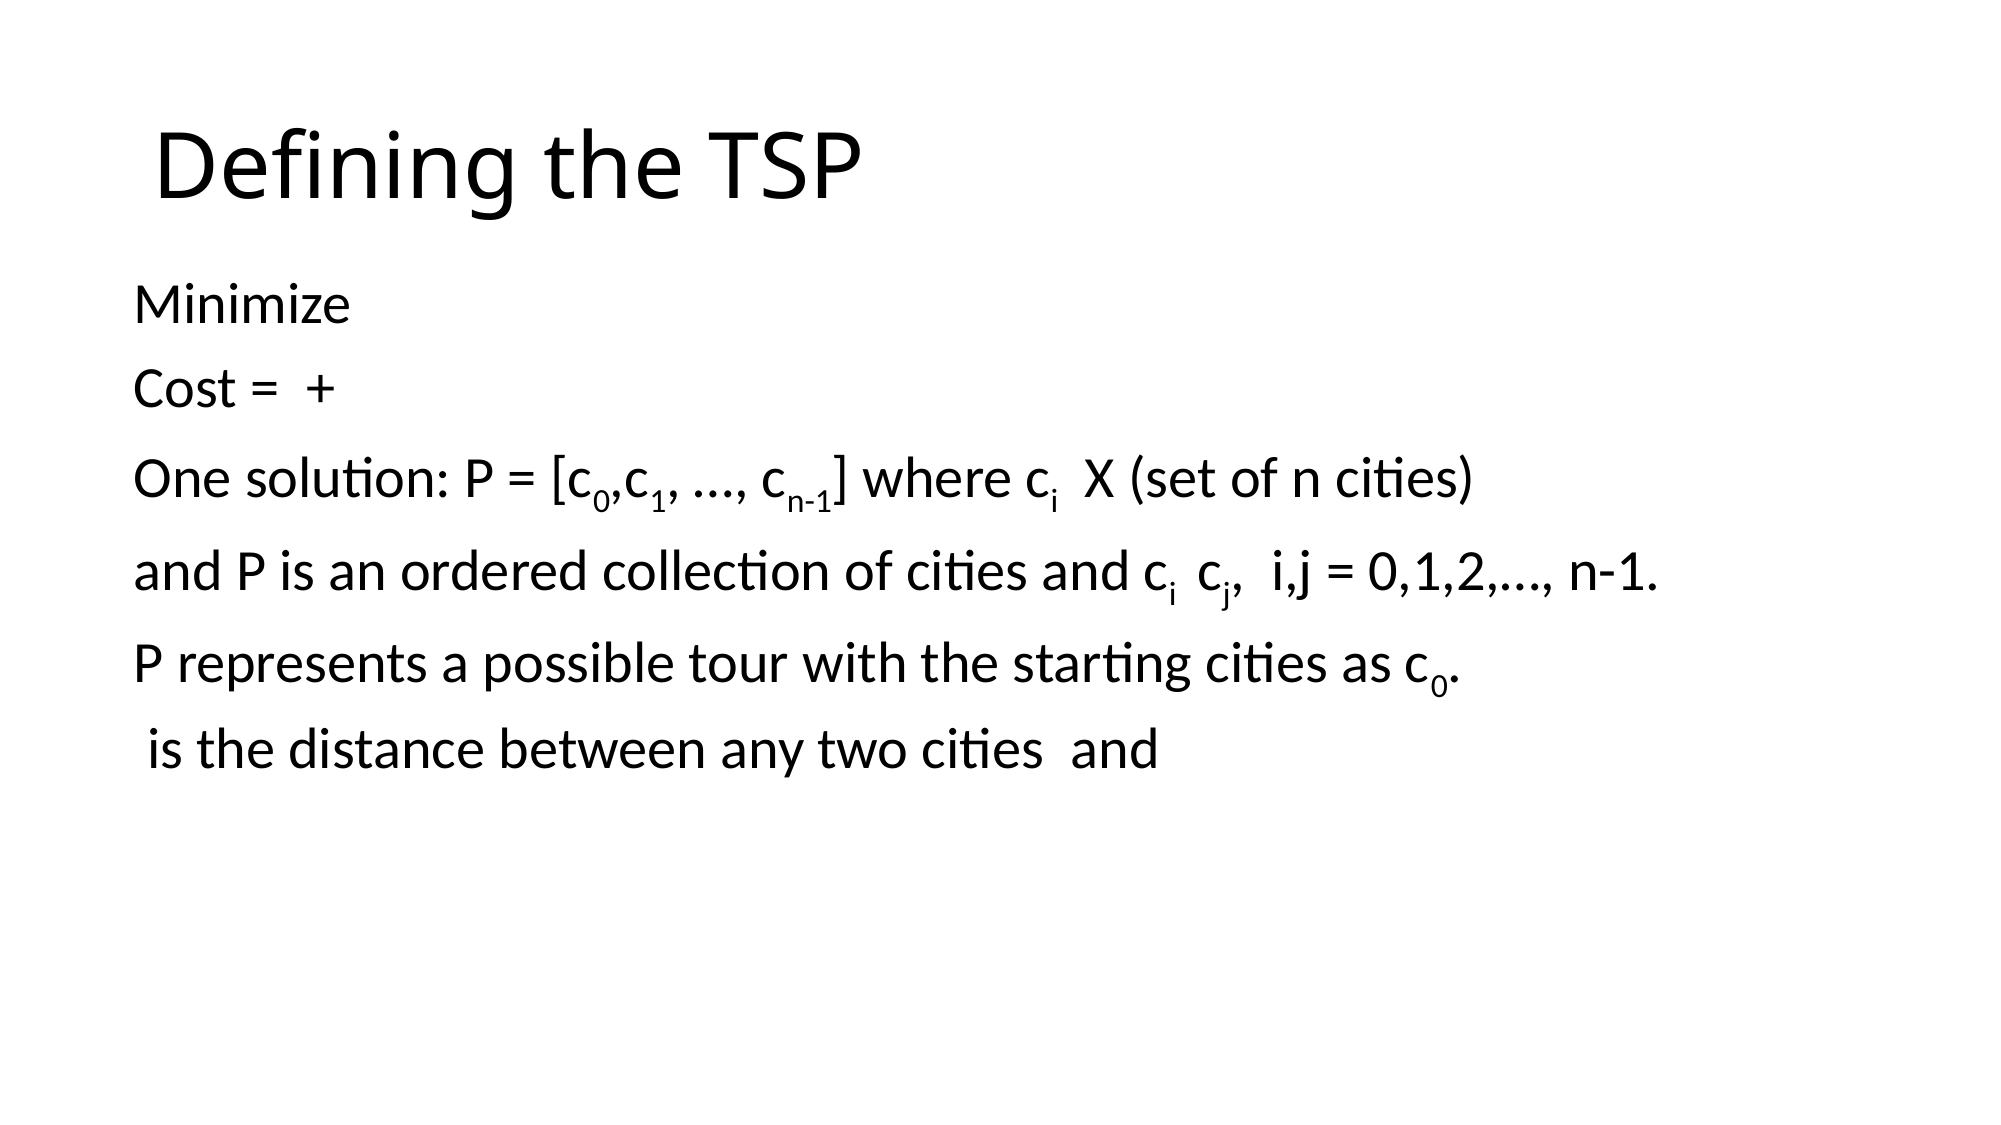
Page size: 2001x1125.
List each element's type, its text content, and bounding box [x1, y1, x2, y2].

title Defining the TSP [137, 59, 1863, 278]
